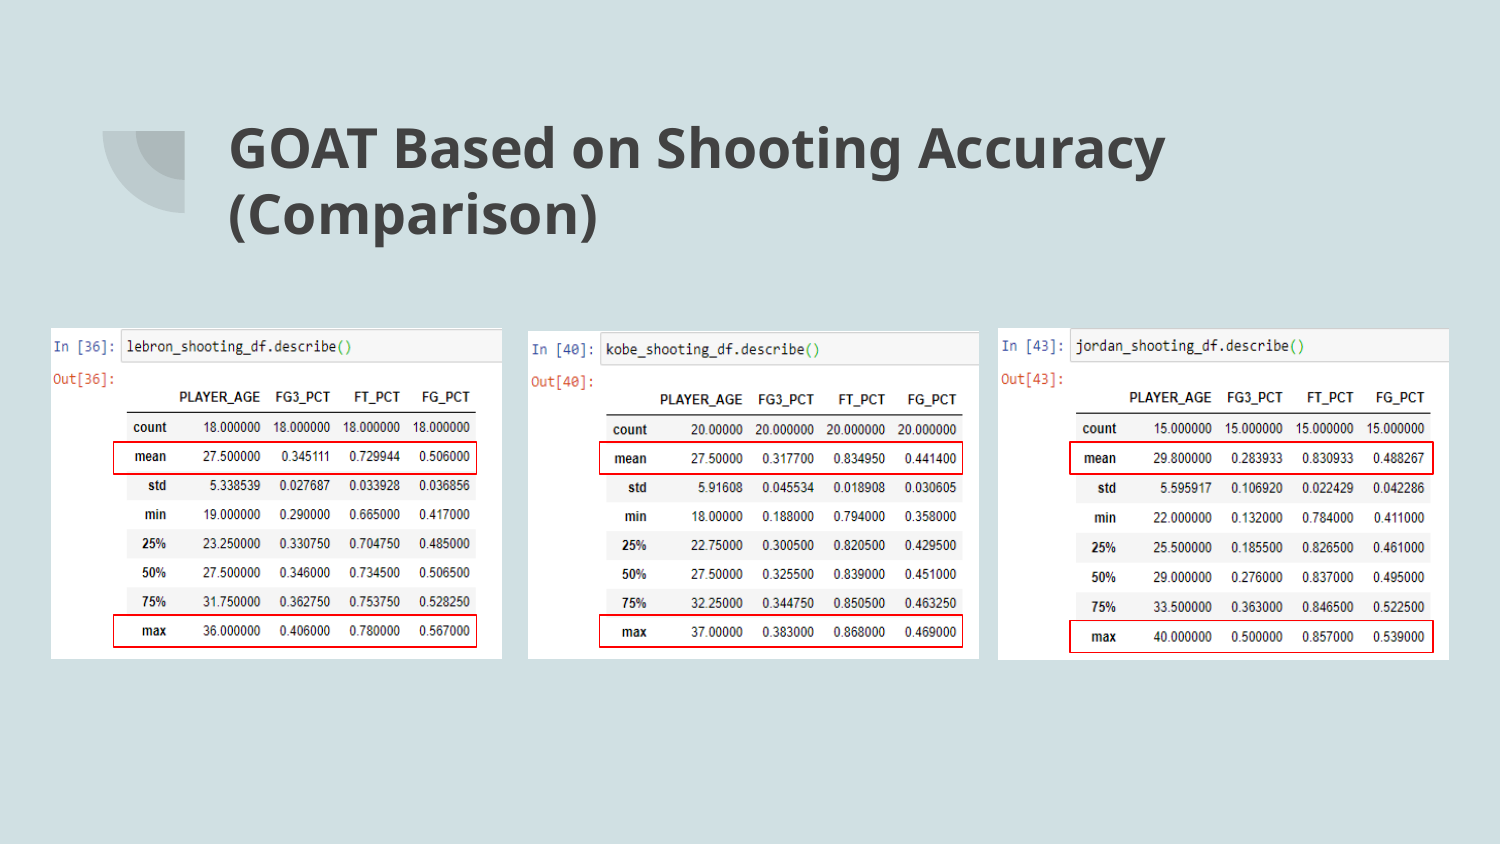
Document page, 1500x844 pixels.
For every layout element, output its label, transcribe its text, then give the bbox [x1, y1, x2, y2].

title GOAT Based on Shooting Accuracy (Comparison) [213, 98, 1368, 263]
picture [51, 328, 502, 660]
picture [528, 331, 979, 660]
picture [998, 328, 1449, 660]
